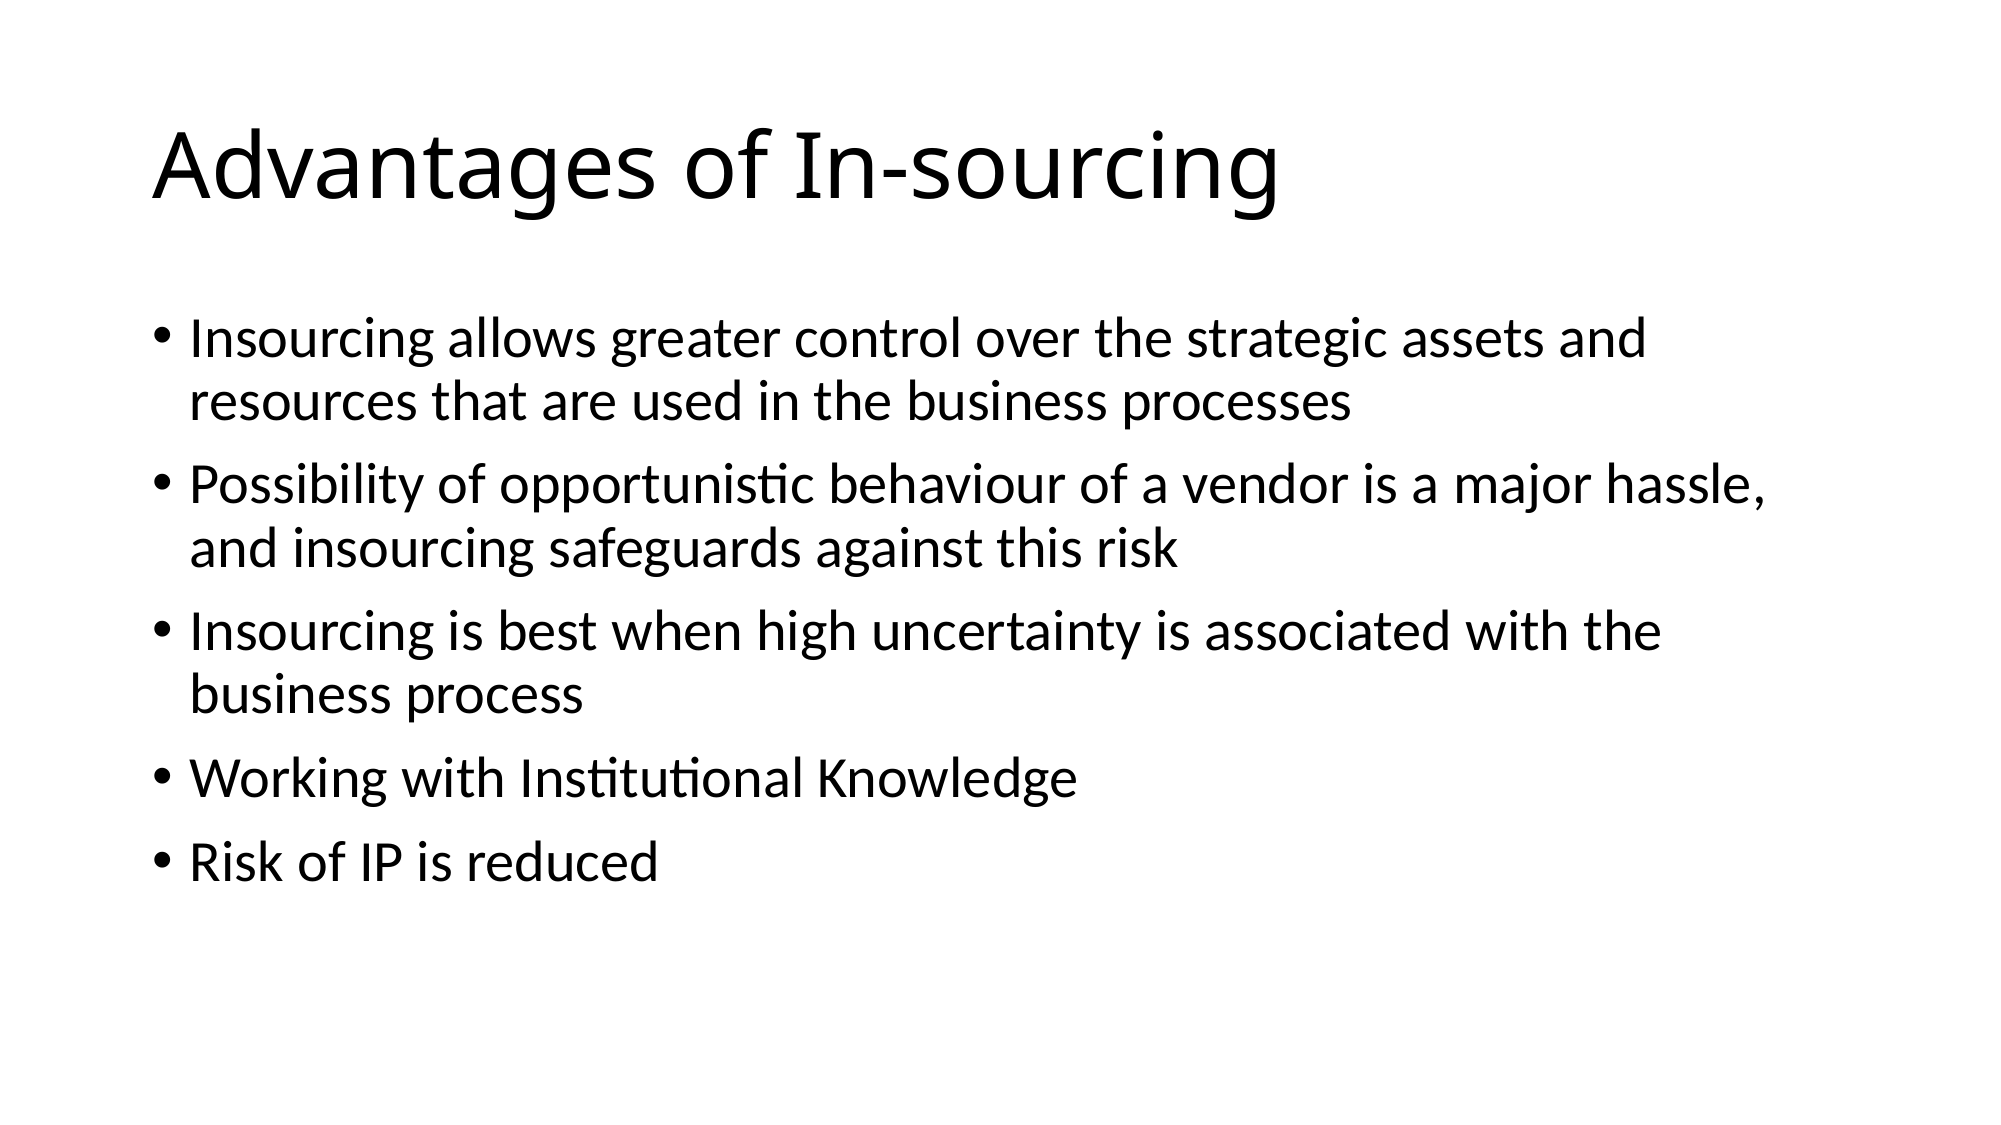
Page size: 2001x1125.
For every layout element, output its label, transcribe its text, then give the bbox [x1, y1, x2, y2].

list Insourcing allows greater control over the strategic assets and resources that are used in the business processes Possibility of opportunistic behaviour of a vendor is a major hassle, and insourcing safeguards against this risk Insourcing is best when high uncertainty is associated with the business process Working with Institutional Knowledge Risk of IP is reduced [137, 299, 1863, 1014]
title Advantages of In-sourcing [137, 59, 1863, 278]
